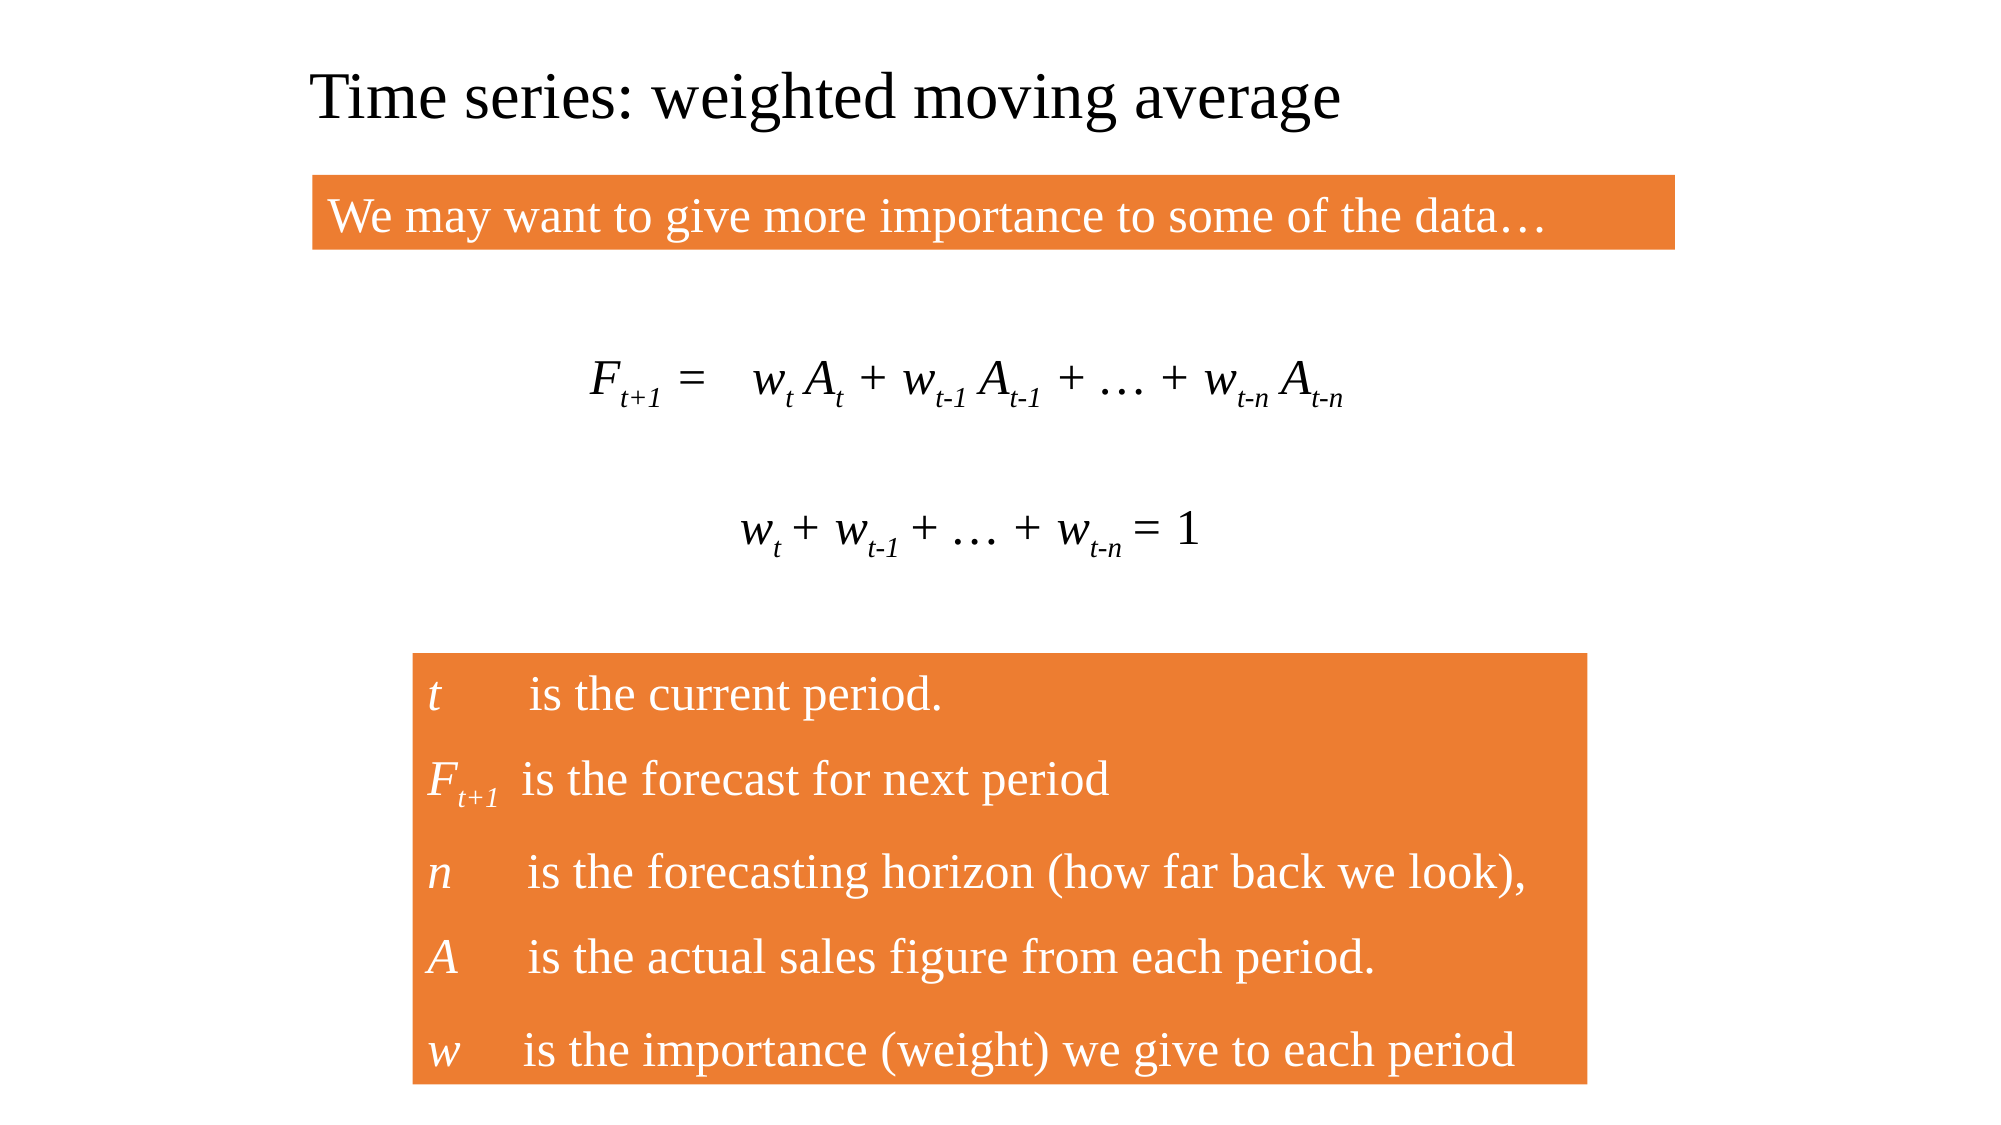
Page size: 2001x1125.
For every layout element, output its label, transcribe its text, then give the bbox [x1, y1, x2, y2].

text_box Ft+1 = [575, 337, 737, 421]
text_box We may want to give more importance to some of the data… [312, 174, 1675, 250]
text_box wt At + wt-1 At-1 + … + wt-n At-n [737, 337, 1400, 421]
text_box t is the current period. Ft+1 is the forecast for next period n is the forecasting horizon (how far back we look), A is the actual sales figure from each period. w is the importance (weight) we give to each period [412, 653, 1588, 1085]
text_box wt + wt-1 + … + wt-n = 1 [725, 487, 1300, 571]
text_box Time series: weighted moving average [294, 44, 1670, 140]
